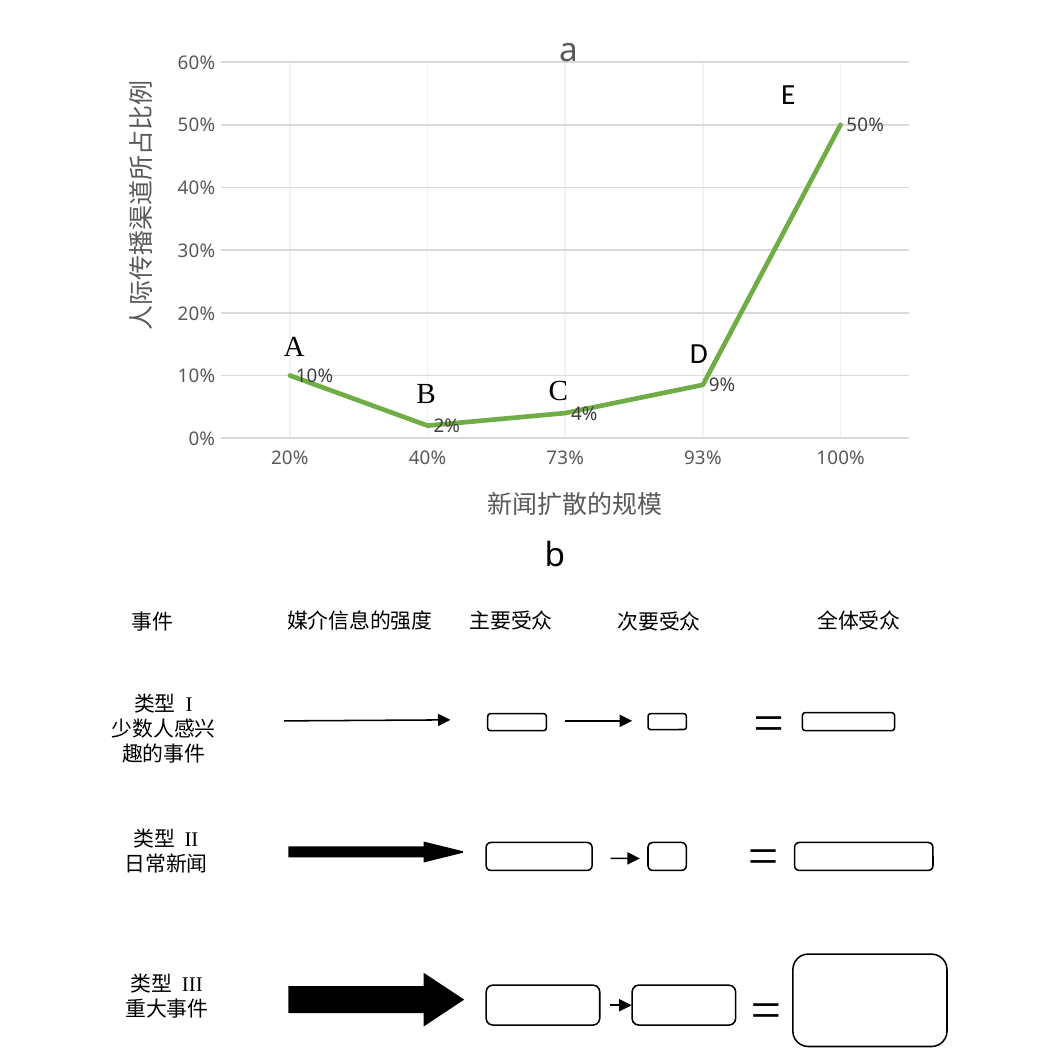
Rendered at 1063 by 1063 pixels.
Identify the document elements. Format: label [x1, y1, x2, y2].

text_box [268, 320, 684, 416]
chart [83, 14, 1048, 547]
text_box [70, 526, 992, 1063]
